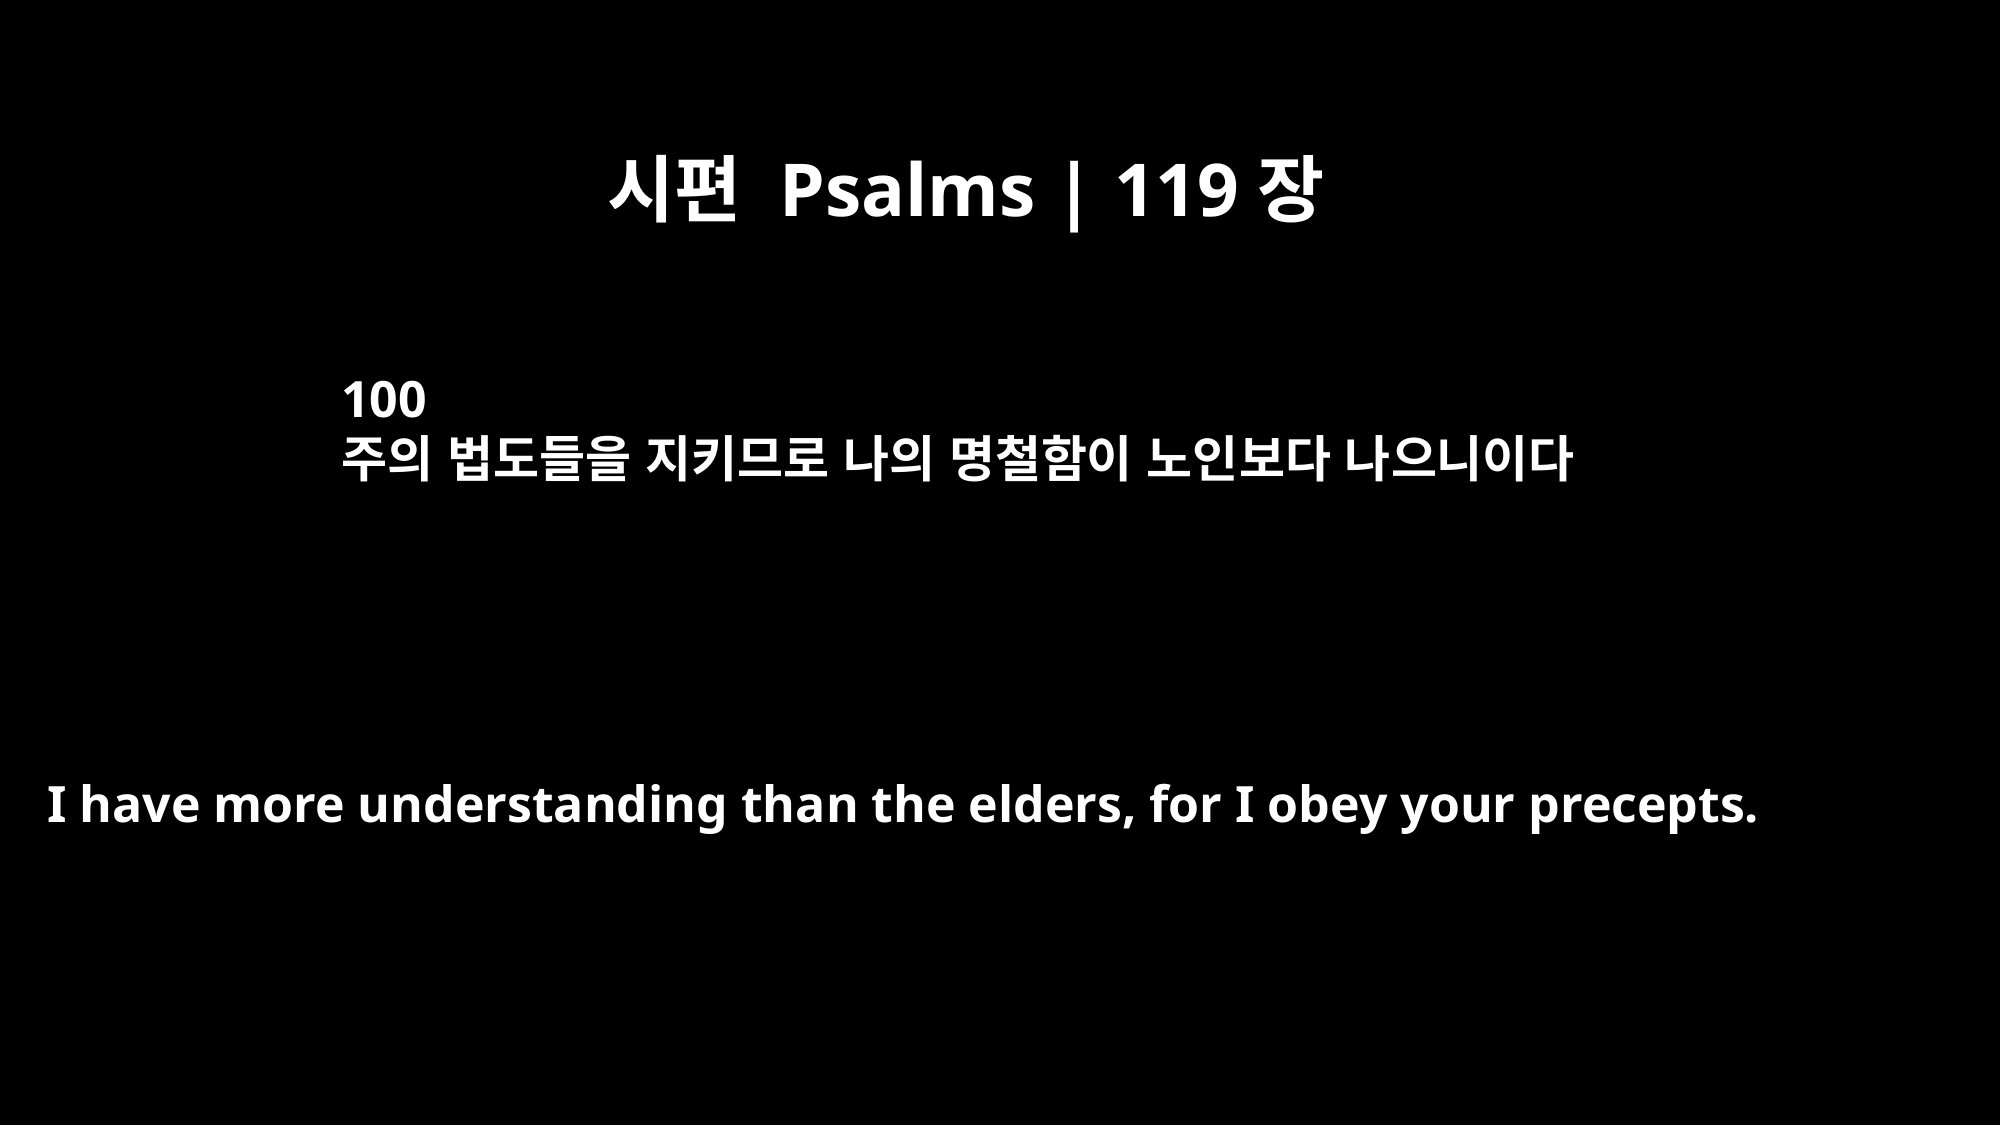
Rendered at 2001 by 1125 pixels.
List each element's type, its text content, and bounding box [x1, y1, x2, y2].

text_box 100 주의 법도들을 지키므로 나의 명철함이 노인보다 나으니이다 [326, 359, 1591, 495]
text_box I have more understanding than the elders, for I obey your precepts. [32, 764, 1775, 840]
text_box 시편 Psalms | 119장 [592, 136, 1340, 239]
